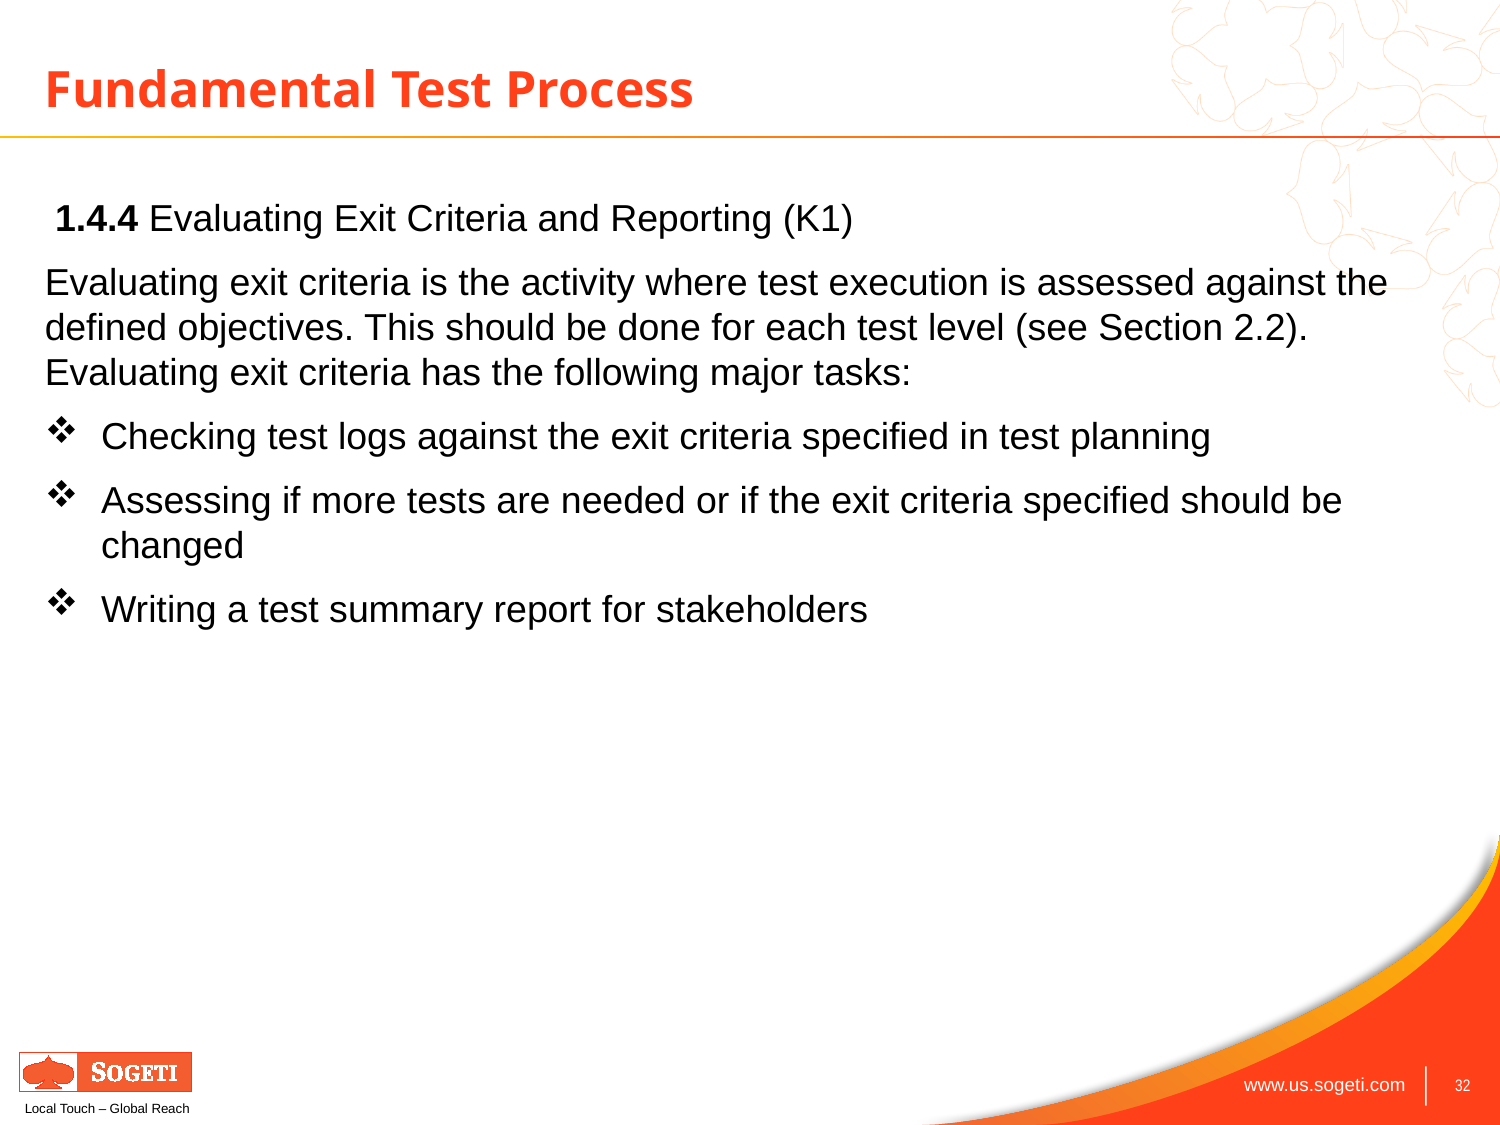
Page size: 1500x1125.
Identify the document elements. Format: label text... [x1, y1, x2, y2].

list 1.4.4 Evaluating Exit Criteria and Reporting (K1) Evaluating exit criteria is the activity where test execution is assessed against the defined objectives. This should be done for each test level (see Section 2.2). Evaluating exit criteria has the following major tasks: Checking test logs against the exit criteria specified in test planning Assessing if more tests are needed or if the exit criteria specified should be changed Writing a test summary report for stakeholders [44, 194, 1469, 718]
title Fundamental Test Process [44, 0, 1469, 118]
